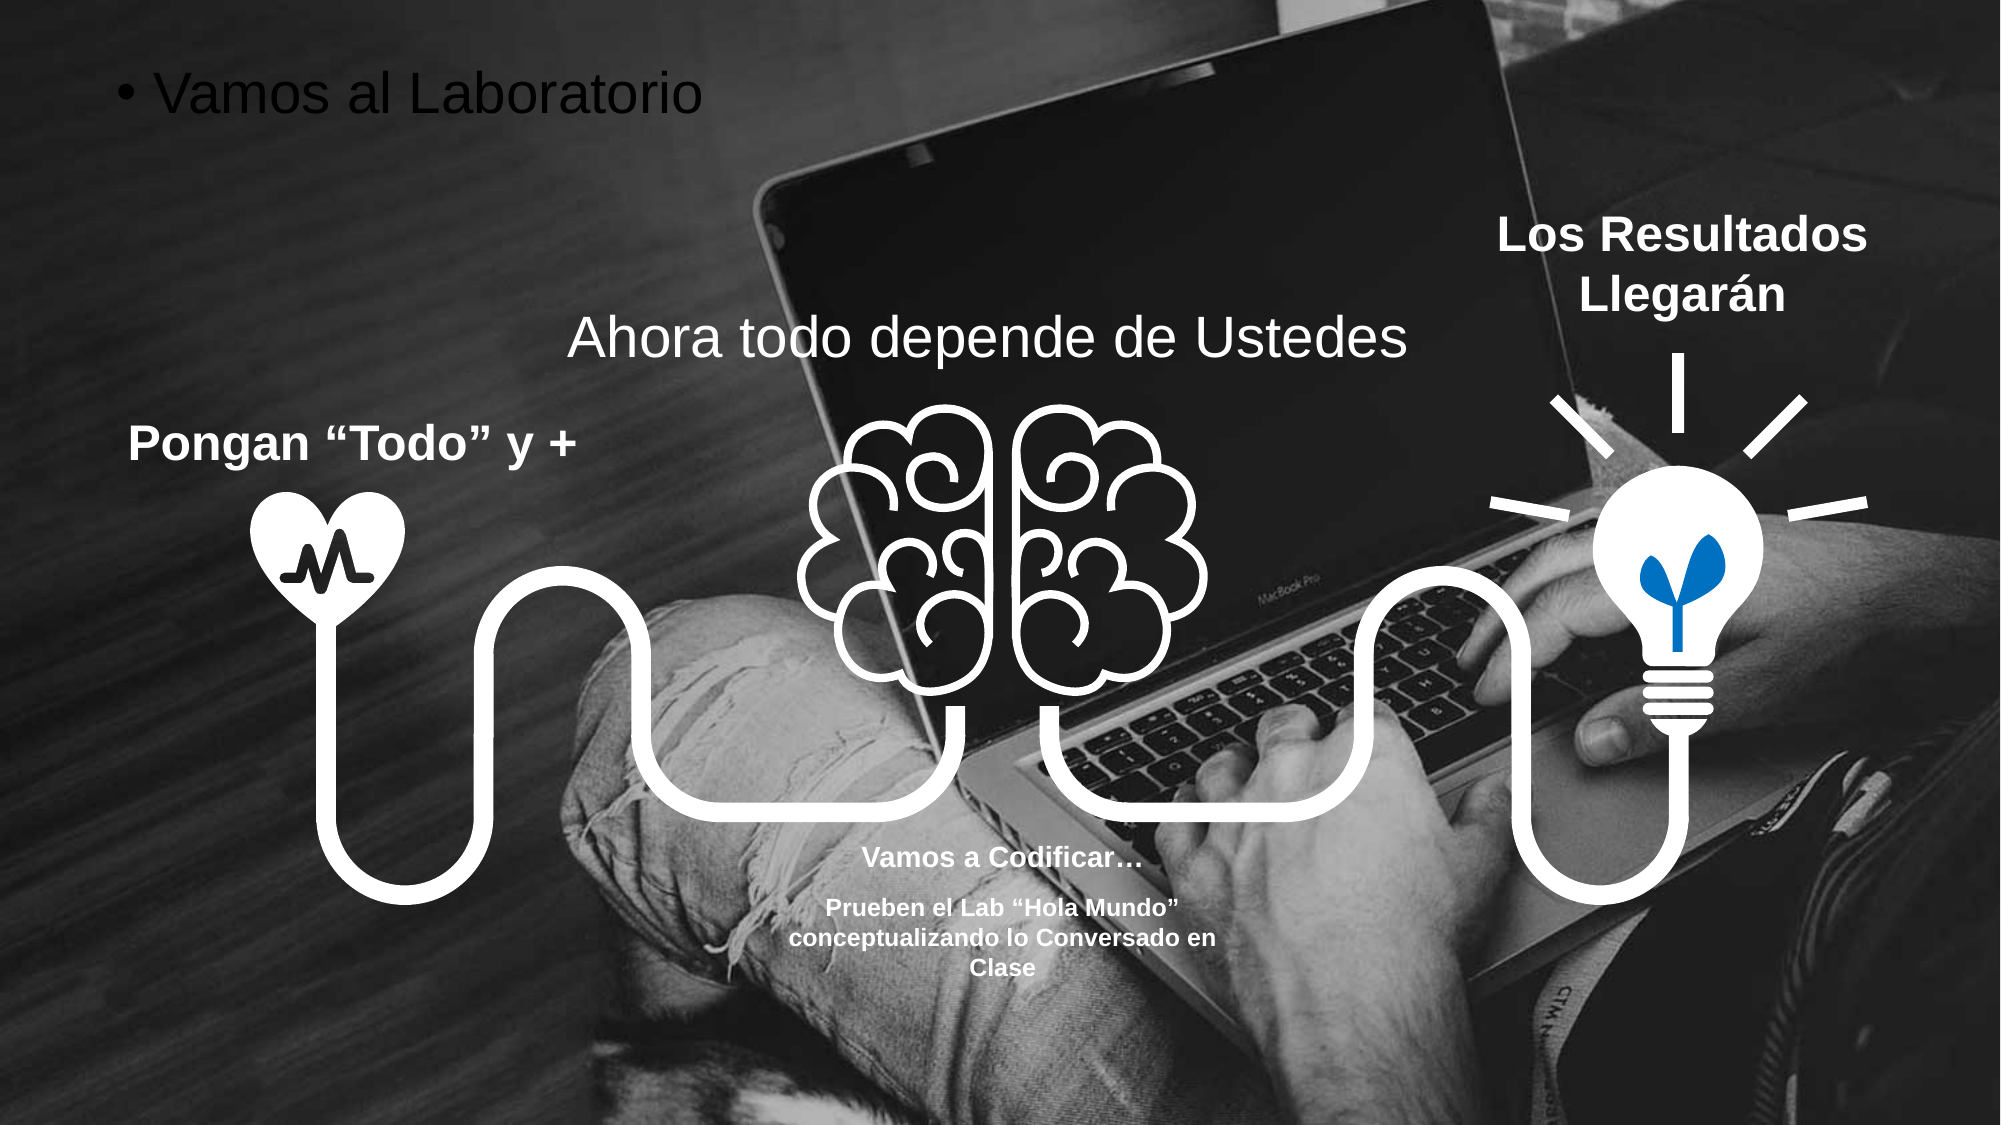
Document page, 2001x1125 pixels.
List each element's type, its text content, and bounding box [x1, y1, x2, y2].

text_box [316, 565, 966, 905]
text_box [1039, 565, 1689, 905]
text_box Ahora todo depende de Ustedes [433, 291, 1544, 376]
text_box Pongan “Todo” y + [106, 402, 599, 469]
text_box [1015, 408, 1204, 692]
text_box [249, 490, 406, 626]
text_box Los Resultados Llegarán [1436, 194, 1929, 260]
picture [0, 0, 2001, 1125]
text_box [1489, 352, 1868, 740]
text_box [750, 830, 1255, 960]
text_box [801, 408, 990, 692]
list Vamos al Laboratorio [101, 55, 2000, 175]
